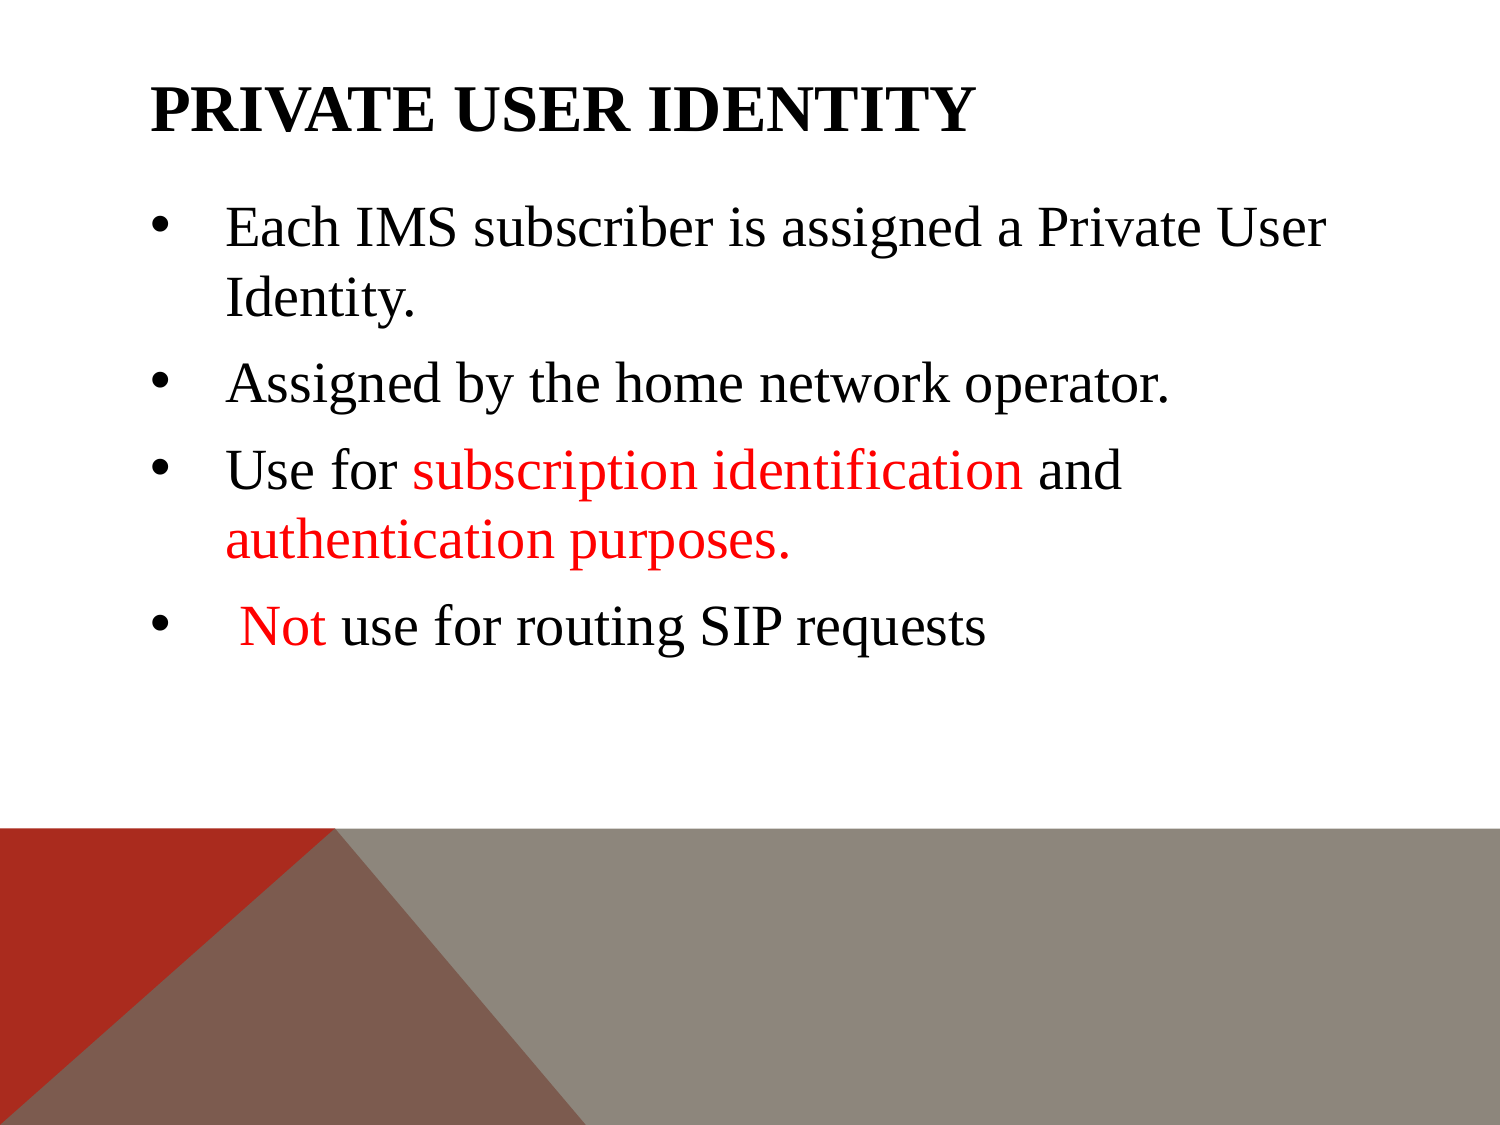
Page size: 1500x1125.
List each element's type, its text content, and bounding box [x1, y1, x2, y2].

list Each IMS subscriber is assigned a Private User Identity. Assigned by the home network operator. Use for subscription identification and authentication purposes. Not use for routing SIP requests [135, 180, 1369, 863]
title Private USER IDENTITY [135, 60, 1369, 150]
